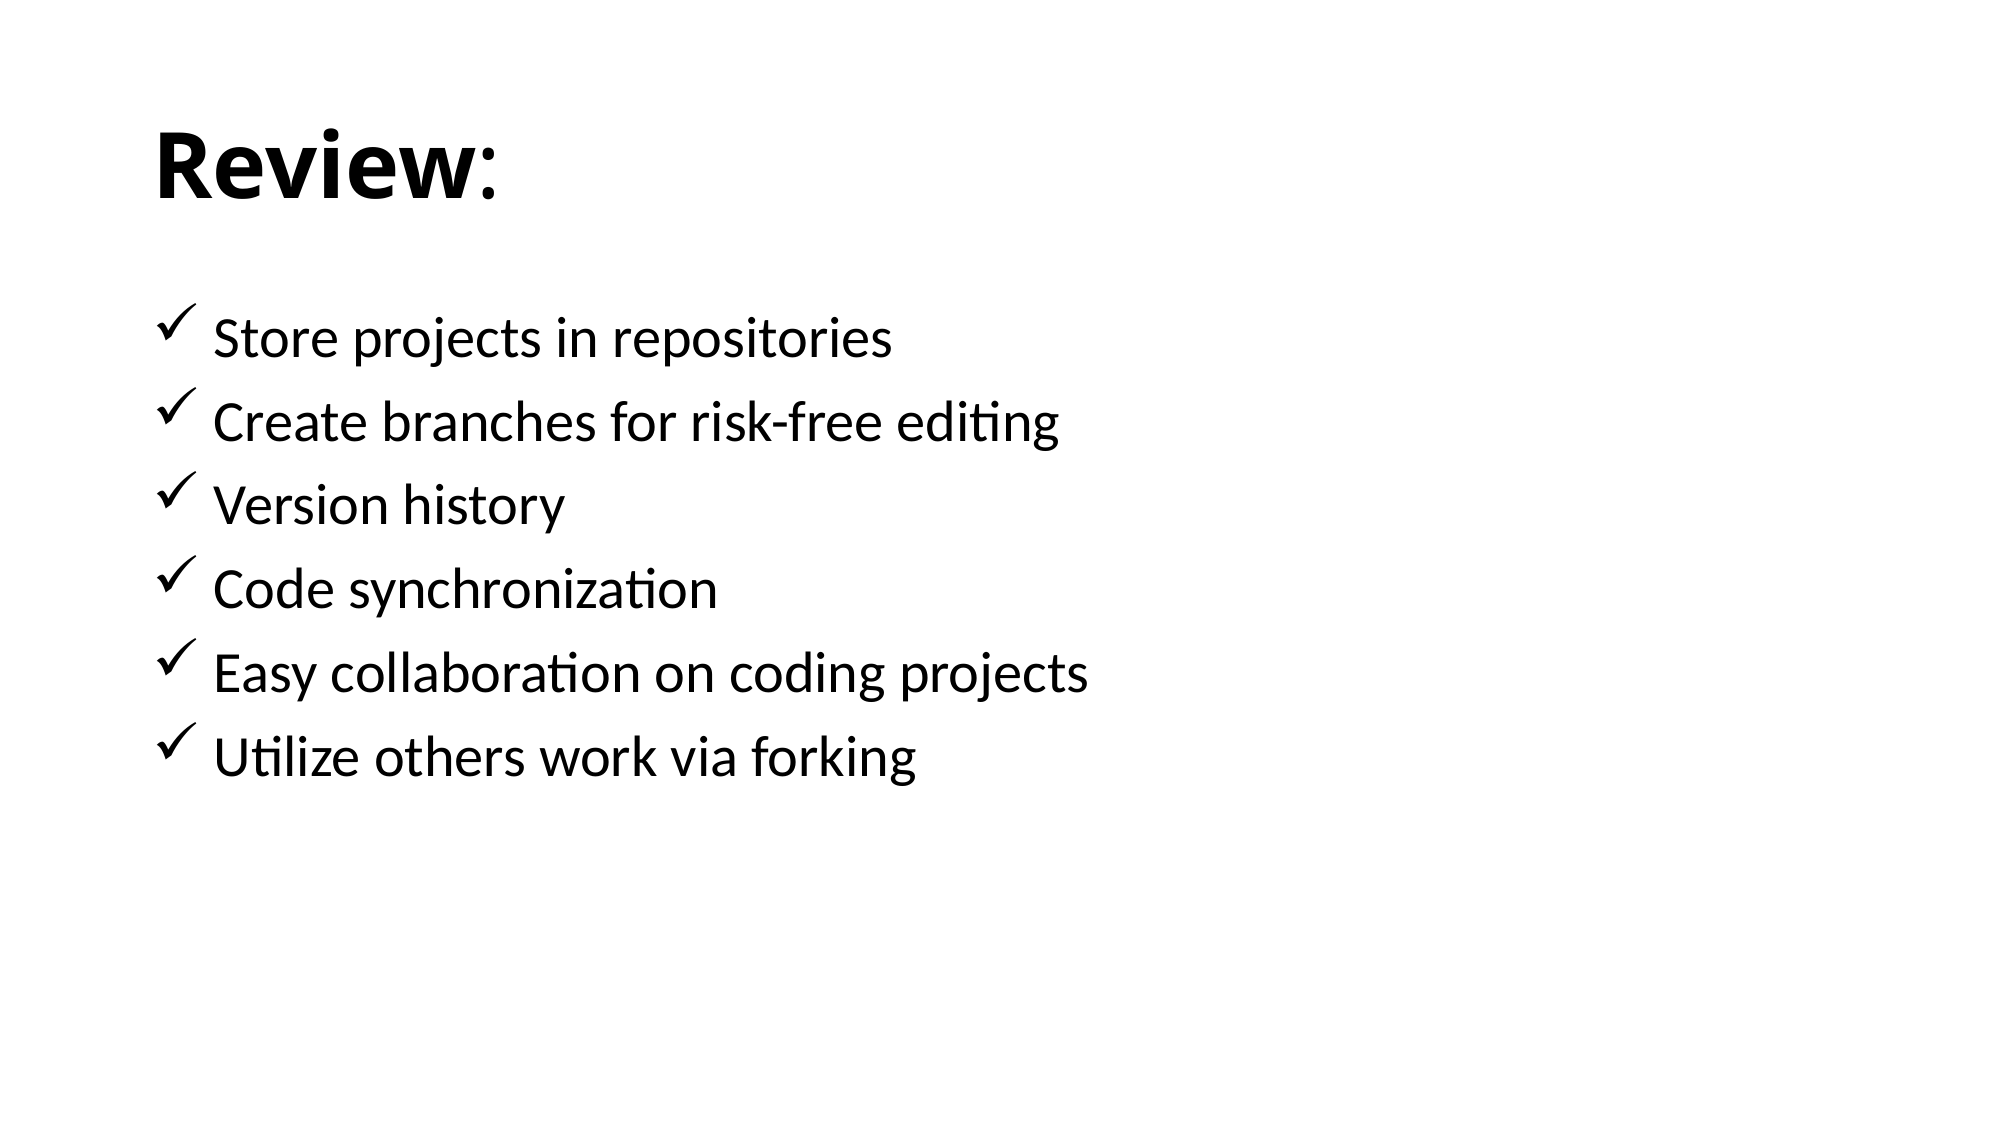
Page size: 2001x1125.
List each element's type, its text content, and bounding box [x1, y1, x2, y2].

title Review: [137, 59, 1863, 278]
list Store projects in repositories Create branches for risk-free editing Version history Code synchronization Easy collaboration on coding projects Utilize others work via forking [137, 299, 1863, 1014]
